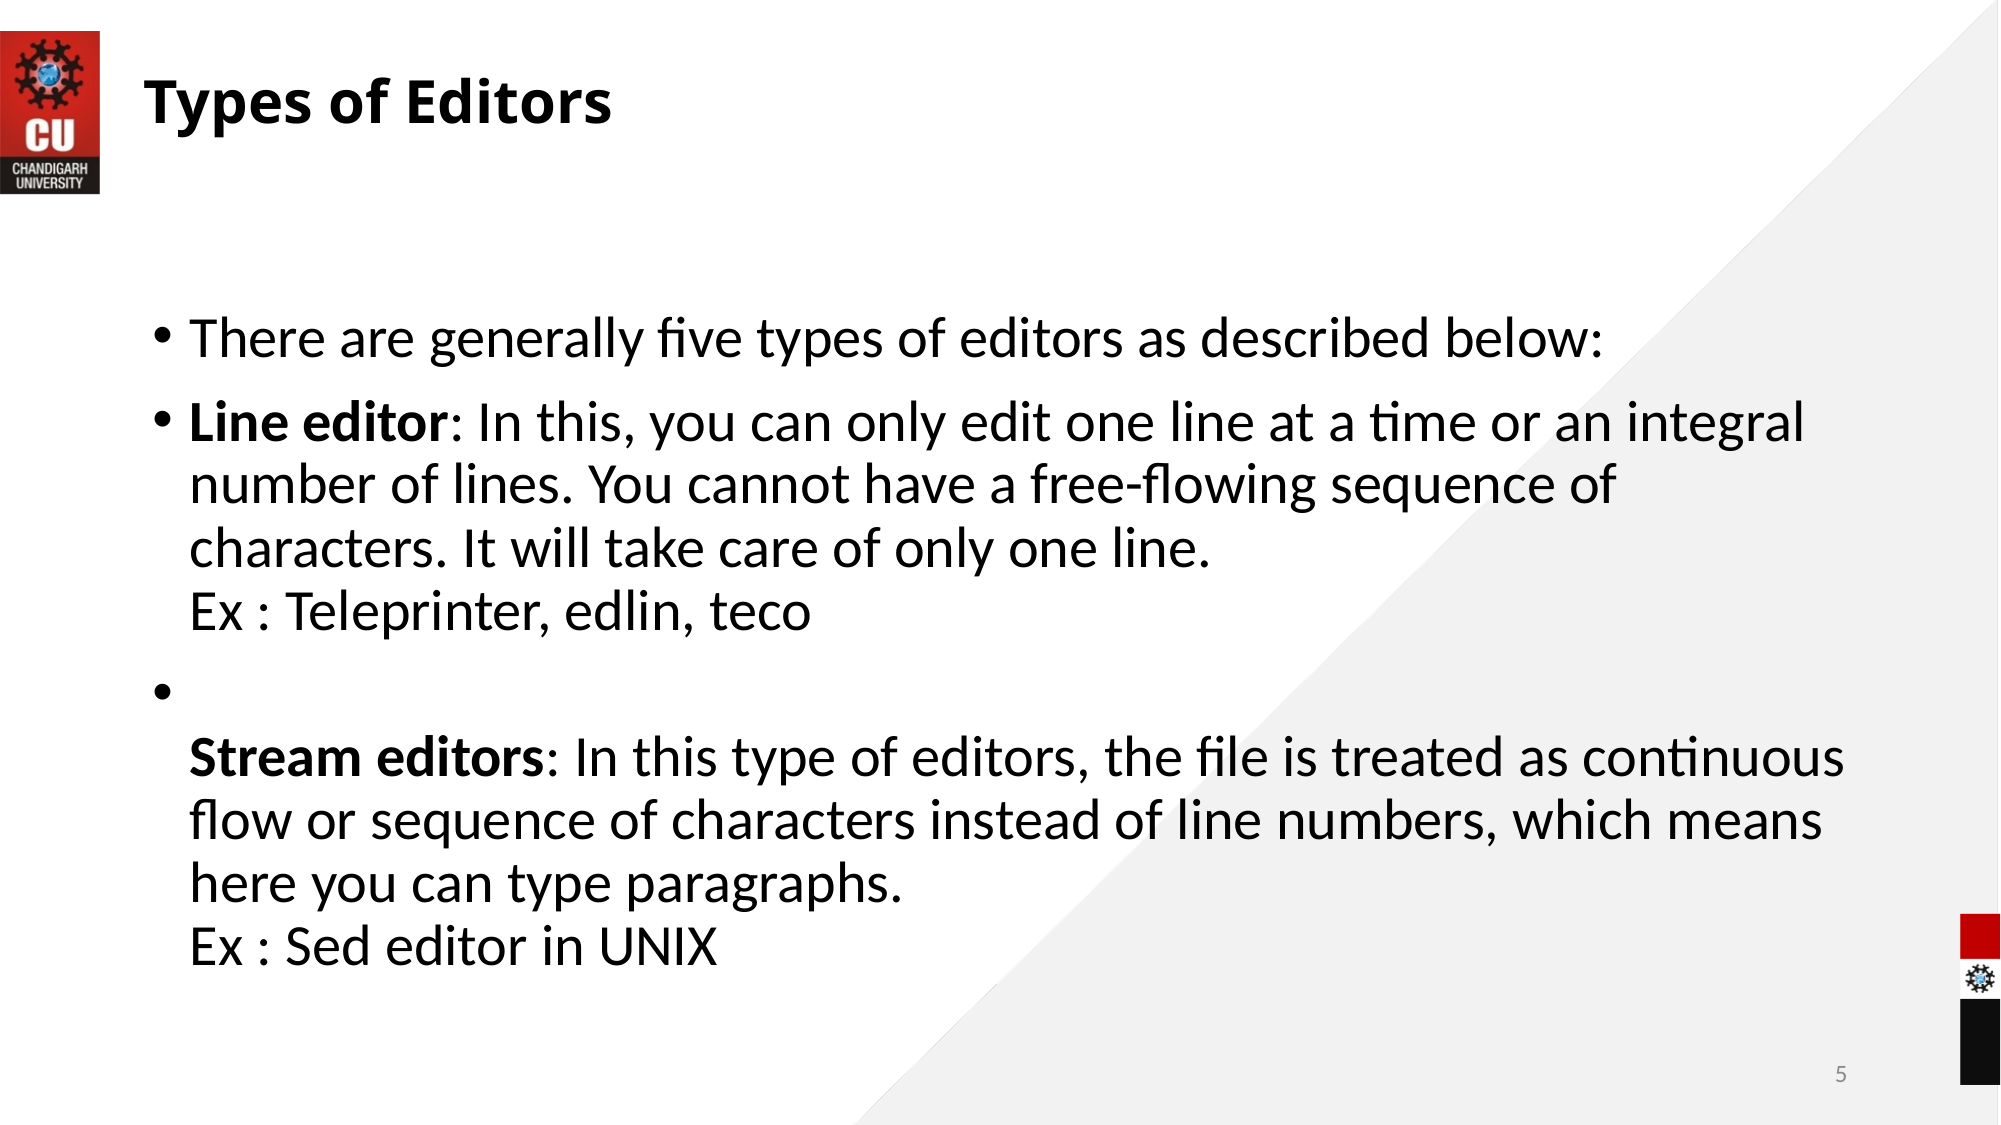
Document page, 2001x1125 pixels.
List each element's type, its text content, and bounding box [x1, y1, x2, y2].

title Types of Editors [128, 63, 1854, 281]
picture [0, 0, 2001, 1125]
list There are generally five types of editors as described below: Line editor: In this, you can only edit one line at a time or an integral number of lines. You cannot have a free-flowing sequence of characters. It will take care of only one line. Ex : Teleprinter, edlin, teco Stream editors: In this type of editors, the file is treated as continuous flow or sequence of characters instead of line numbers, which means here you can type paragraphs. Ex : Sed editor in UNIX [137, 299, 1863, 1014]
slide_number 5 [1412, 1042, 1863, 1103]
